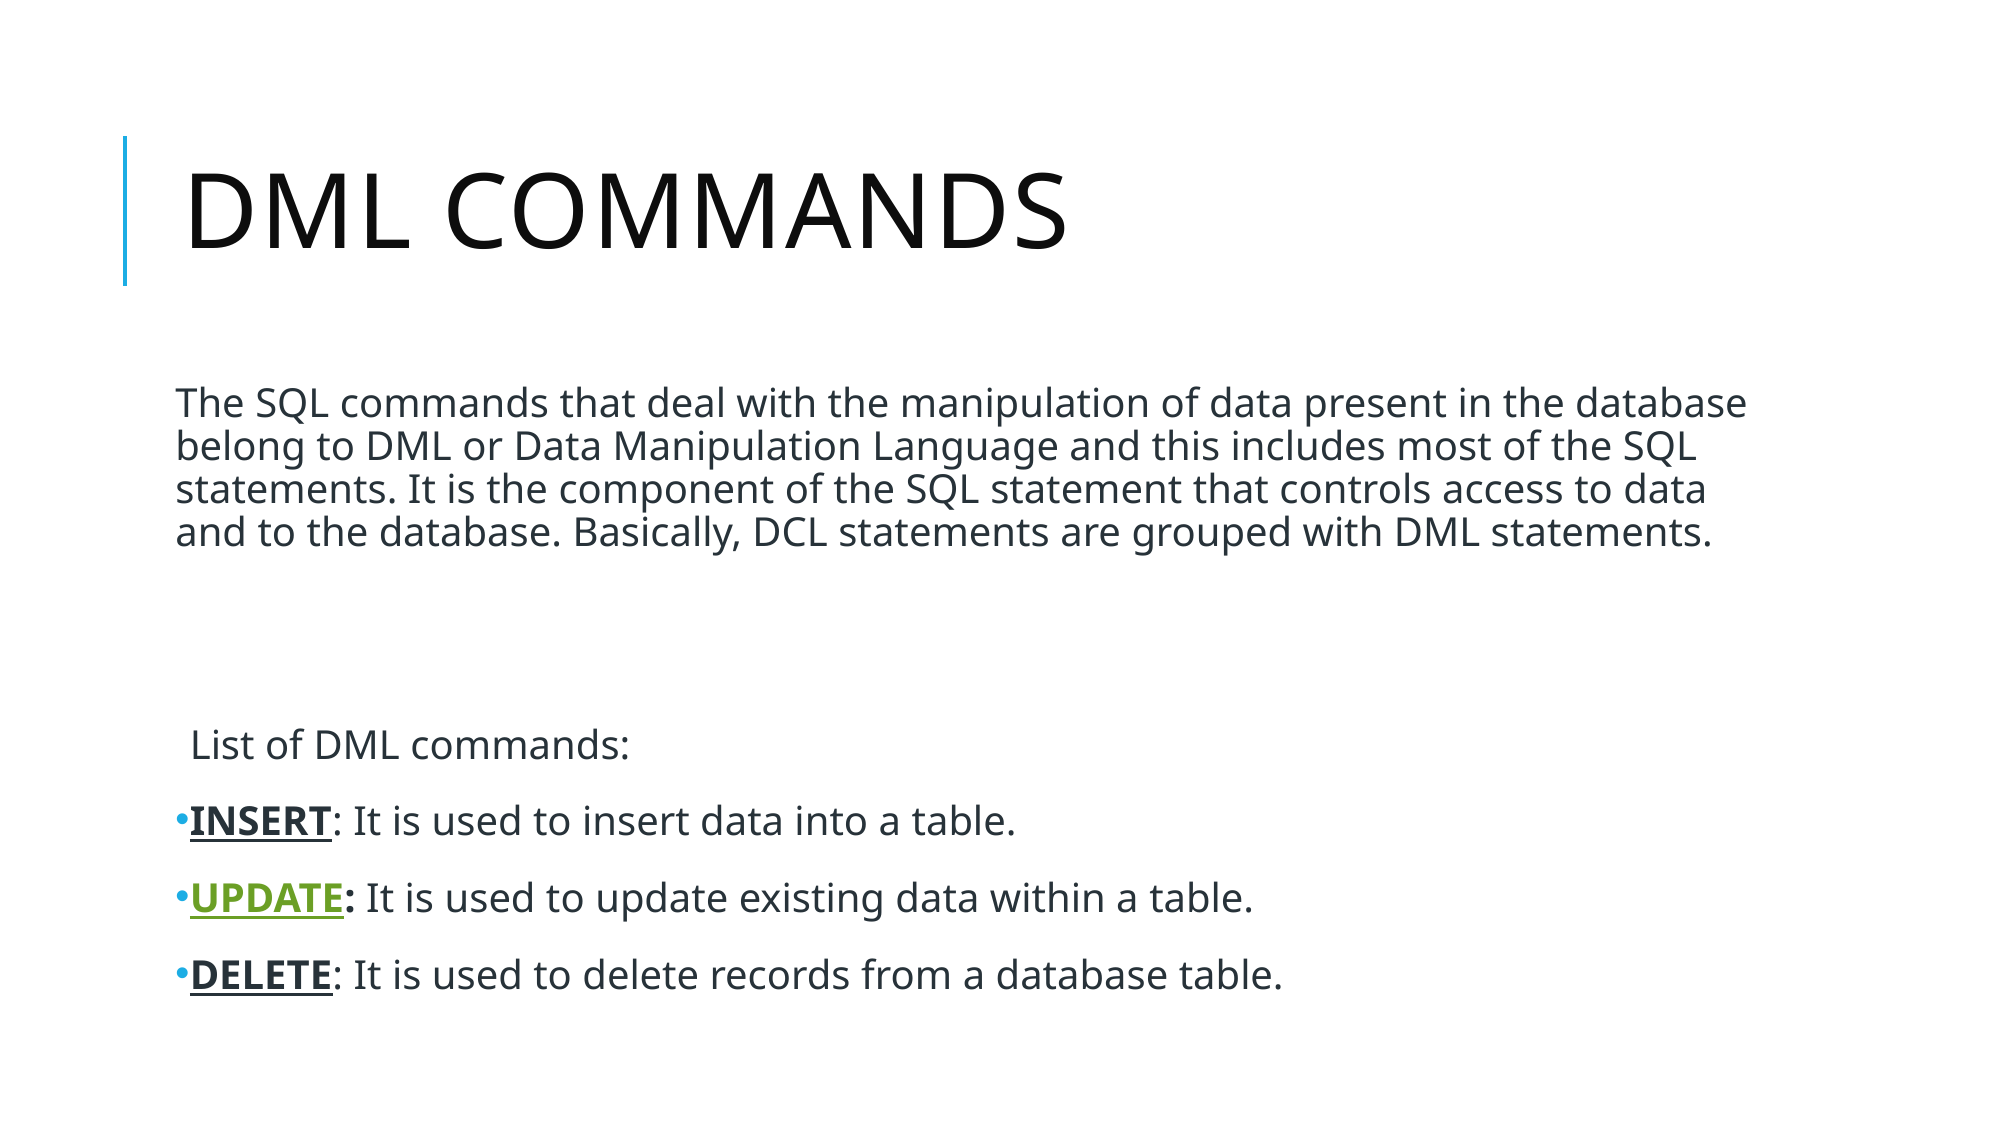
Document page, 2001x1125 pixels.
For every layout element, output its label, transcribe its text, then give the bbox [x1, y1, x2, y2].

list The SQL commands that deal with the manipulation of data present in the database belong to DML or Data Manipulation Language and this includes most of the SQL statements. It is the component of the SQL statement that controls access to data and to the database. Basically, DCL statements are grouped with DML statements. List of DML commands: INSERT: It is used to insert data into a table. UPDATE: It is used to update existing data within a table. DELETE: It is used to delete records from a database table. [168, 375, 1763, 1035]
title DML Commands [168, 96, 1763, 342]
